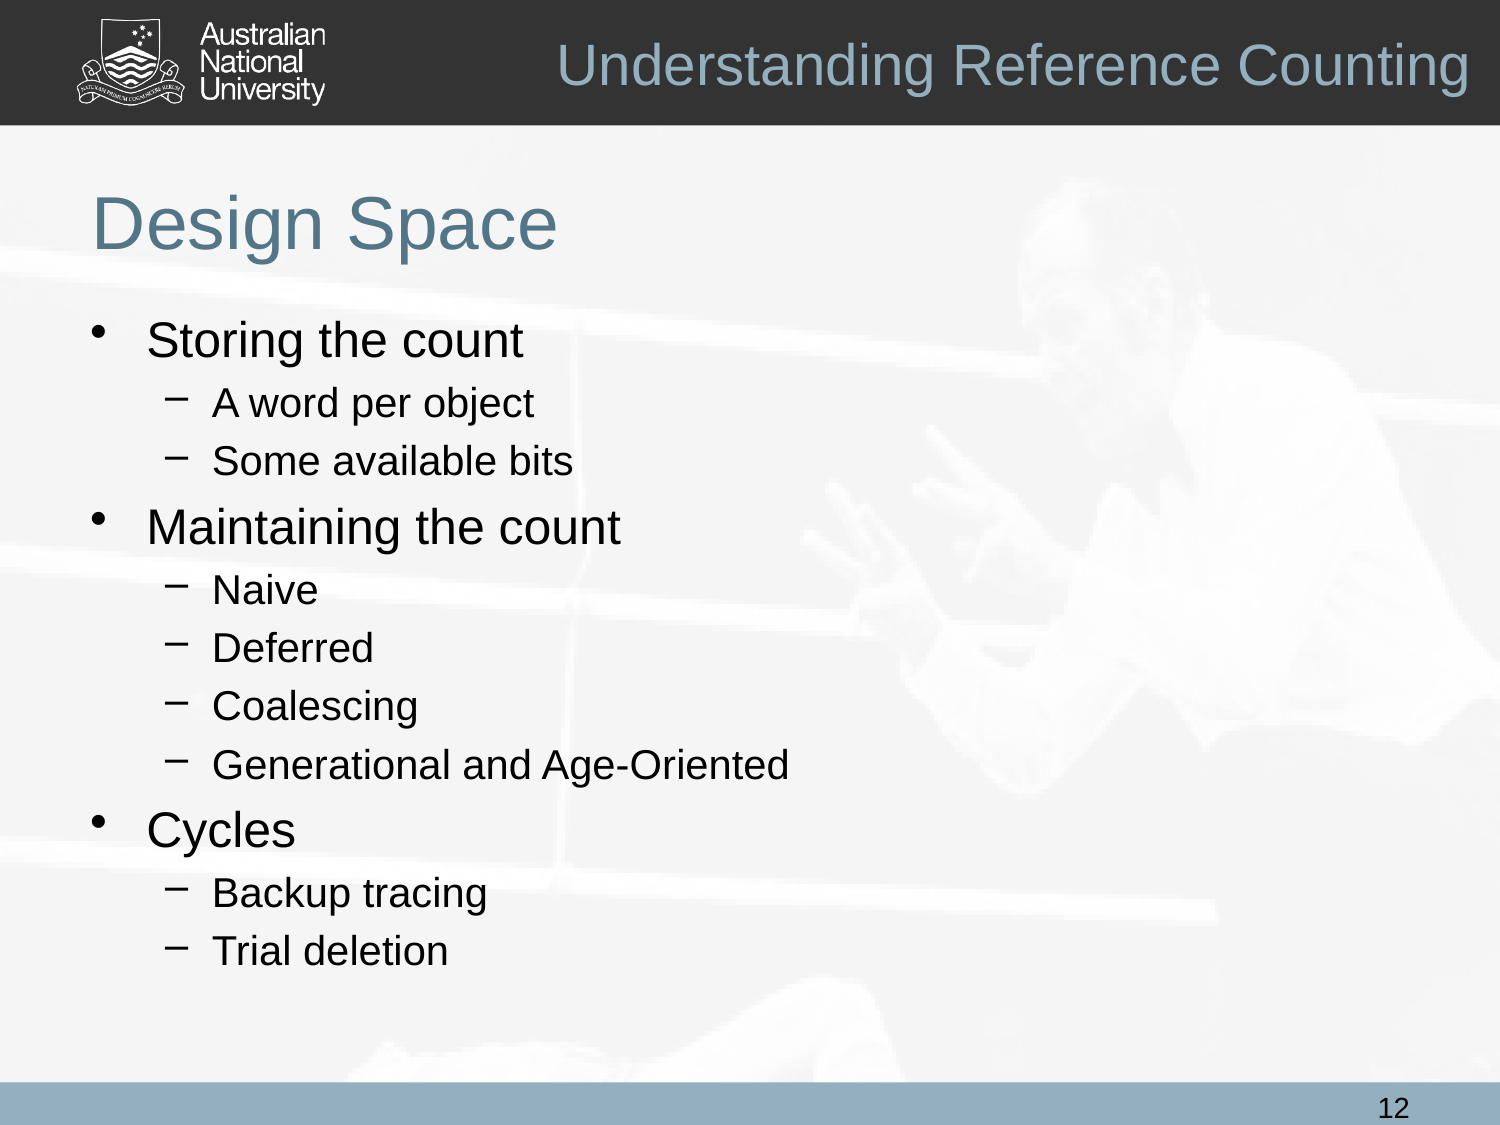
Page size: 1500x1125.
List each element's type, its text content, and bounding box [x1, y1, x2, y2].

title Design Space [76, 125, 1427, 313]
text_box Understanding Reference Counting [407, 24, 1488, 100]
list Storing the count A word per object Some available bits Maintaining the count Naive Deferred Coalescing Generational and Age-Oriented Cycles Backup tracing Trial deletion [75, 299, 1425, 991]
slide_number 12 [1328, 1082, 1425, 1118]
